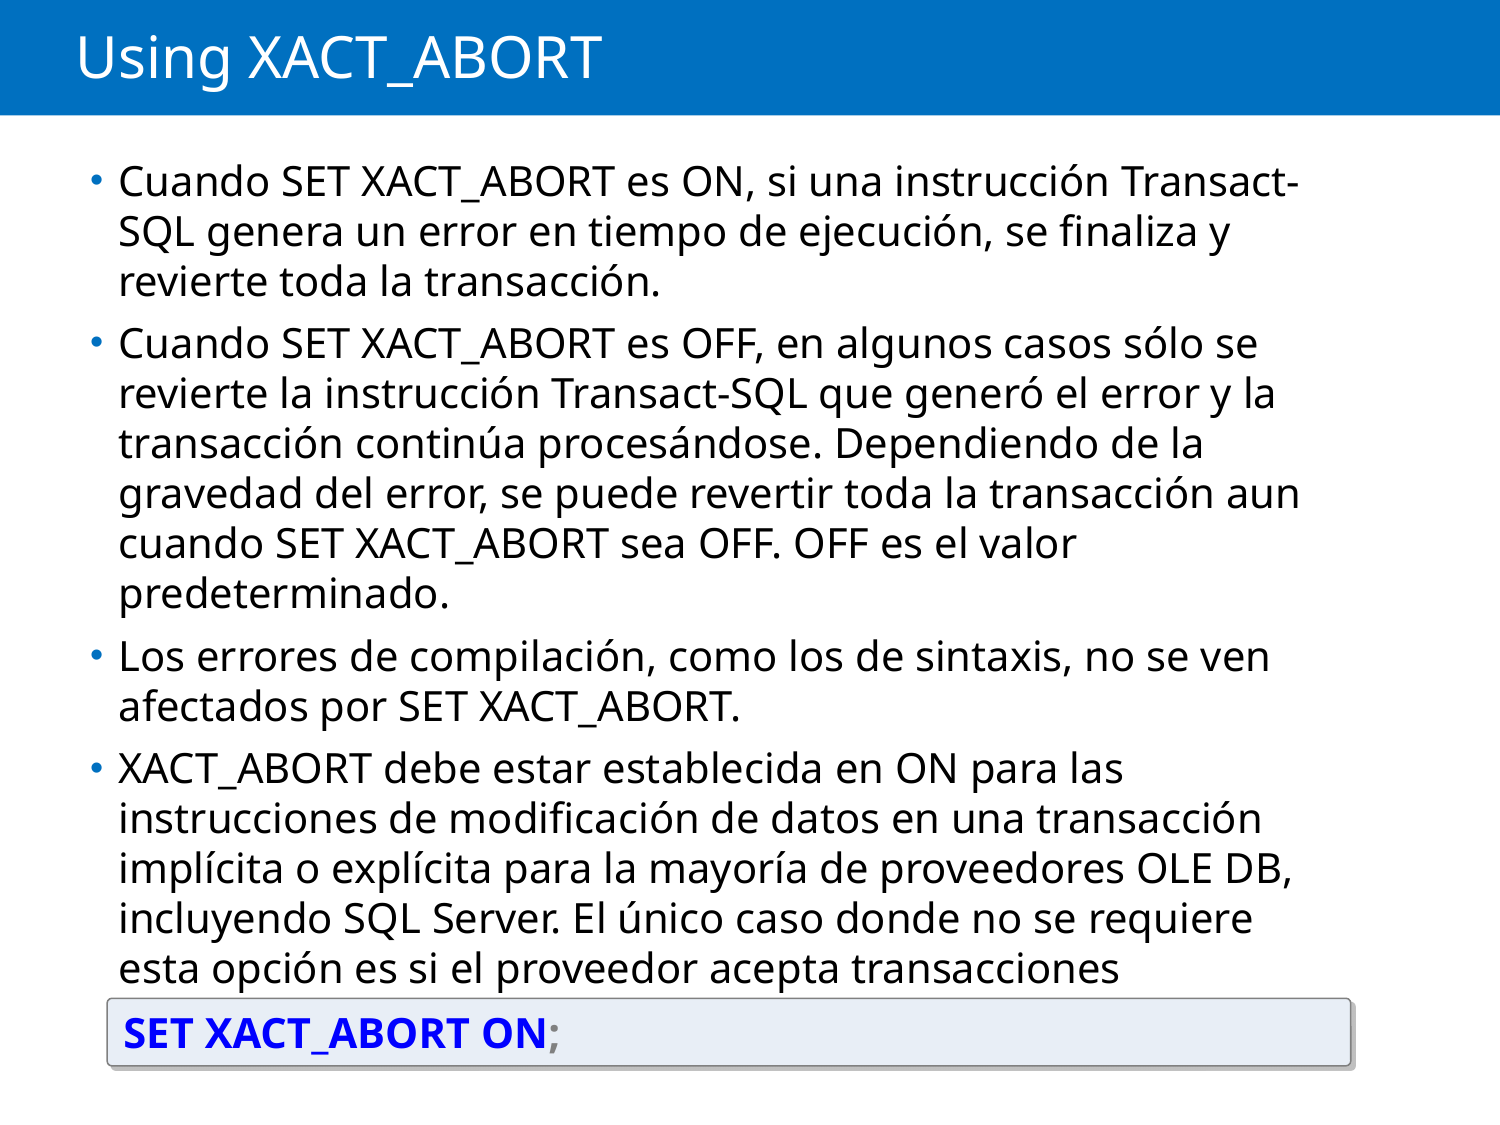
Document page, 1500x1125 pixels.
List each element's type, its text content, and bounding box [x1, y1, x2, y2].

title Using XACT_ABORT [75, 0, 1351, 122]
text_box Cuando SET XACT_ABORT es ON, si una instrucción Transact-SQL genera un error en tiempo de ejecución, se finaliza y revierte toda la transacción. Cuando SET XACT_ABORT es OFF, en algunos casos sólo se revierte la instrucción Transact-SQL que generó el error y la transacción continúa procesándose. Dependiendo de la gravedad del error, se puede revertir toda la transacción aun cuando SET XACT_ABORT sea OFF. OFF es el valor predeterminado. Los errores de compilación, como los de sintaxis, no se ven afectados por SET XACT_ABORT. XACT_ABORT debe estar establecida en ON para las instrucciones de modificación de datos en una transacción implícita o explícita para la mayoría de proveedores OLE DB, incluyendo SQL Server. El único caso donde no se requiere esta opción es si el proveedor acepta transacciones anidadas. [75, 147, 1347, 867]
text_box SET XACT_ABORT ON; [107, 998, 1351, 1066]
